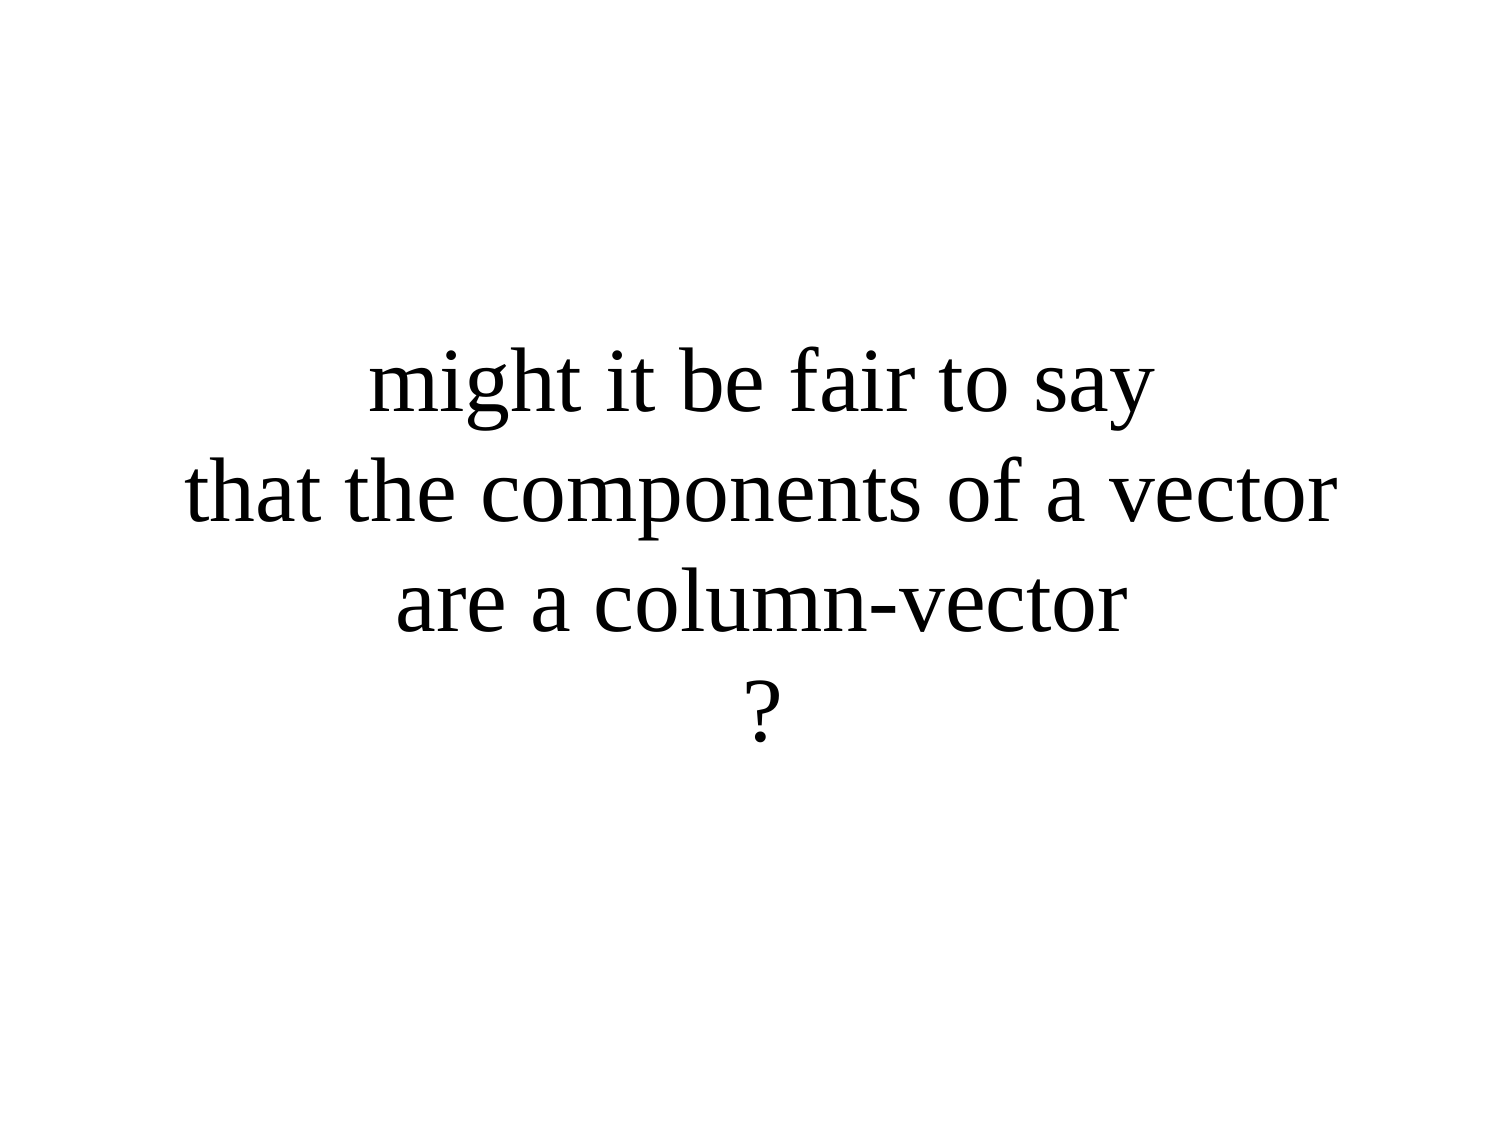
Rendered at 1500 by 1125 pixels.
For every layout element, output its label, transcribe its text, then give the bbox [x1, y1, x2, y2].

title might it be fair to say that the components of a vector are a column-vector ? [87, 149, 1438, 930]
